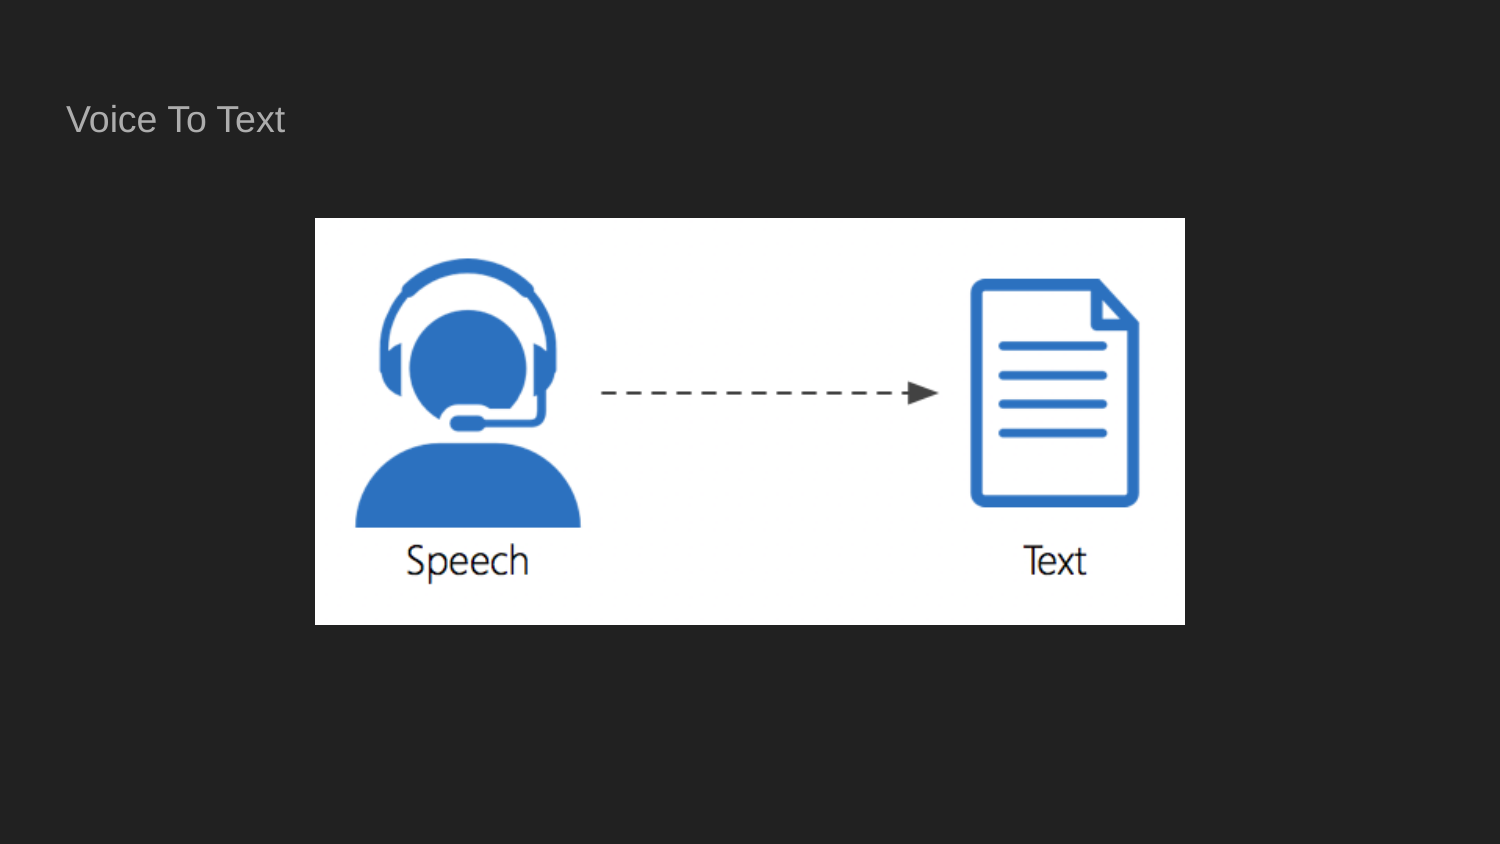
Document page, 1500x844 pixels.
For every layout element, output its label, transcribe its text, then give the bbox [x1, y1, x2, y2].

title Voice To Text [51, 72, 1449, 167]
picture [315, 218, 1185, 626]
